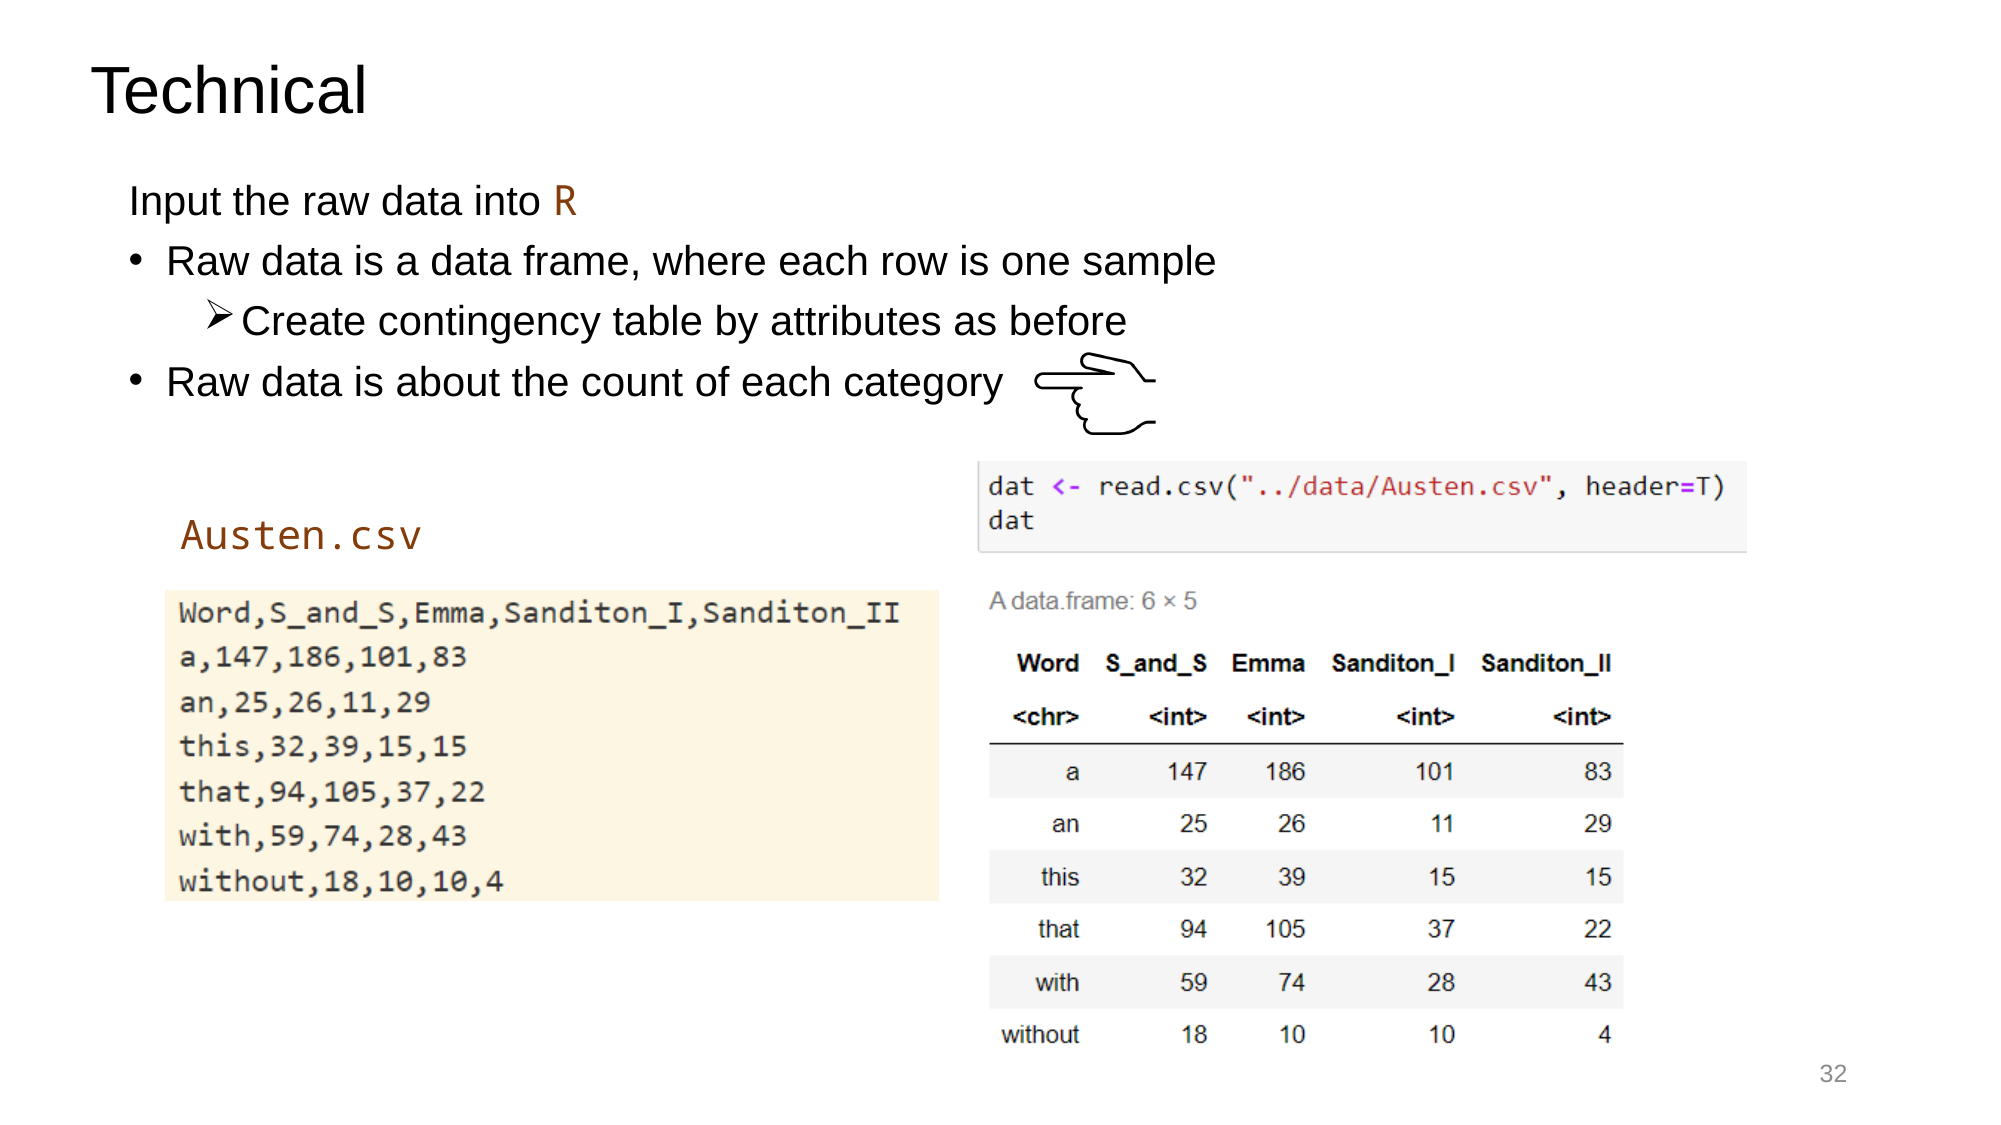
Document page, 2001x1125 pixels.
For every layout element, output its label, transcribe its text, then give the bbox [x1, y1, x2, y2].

list Input the raw data into R Raw data is a data frame, where each row is one sample Create contingency table by attributes as before Raw data is about the count of each category [113, 156, 1512, 462]
text_box Austen.csv [165, 507, 443, 571]
picture [165, 590, 939, 901]
slide_number 32 [1412, 1042, 1863, 1103]
picture [972, 325, 1747, 1061]
title Technical [88, 0, 1682, 181]
